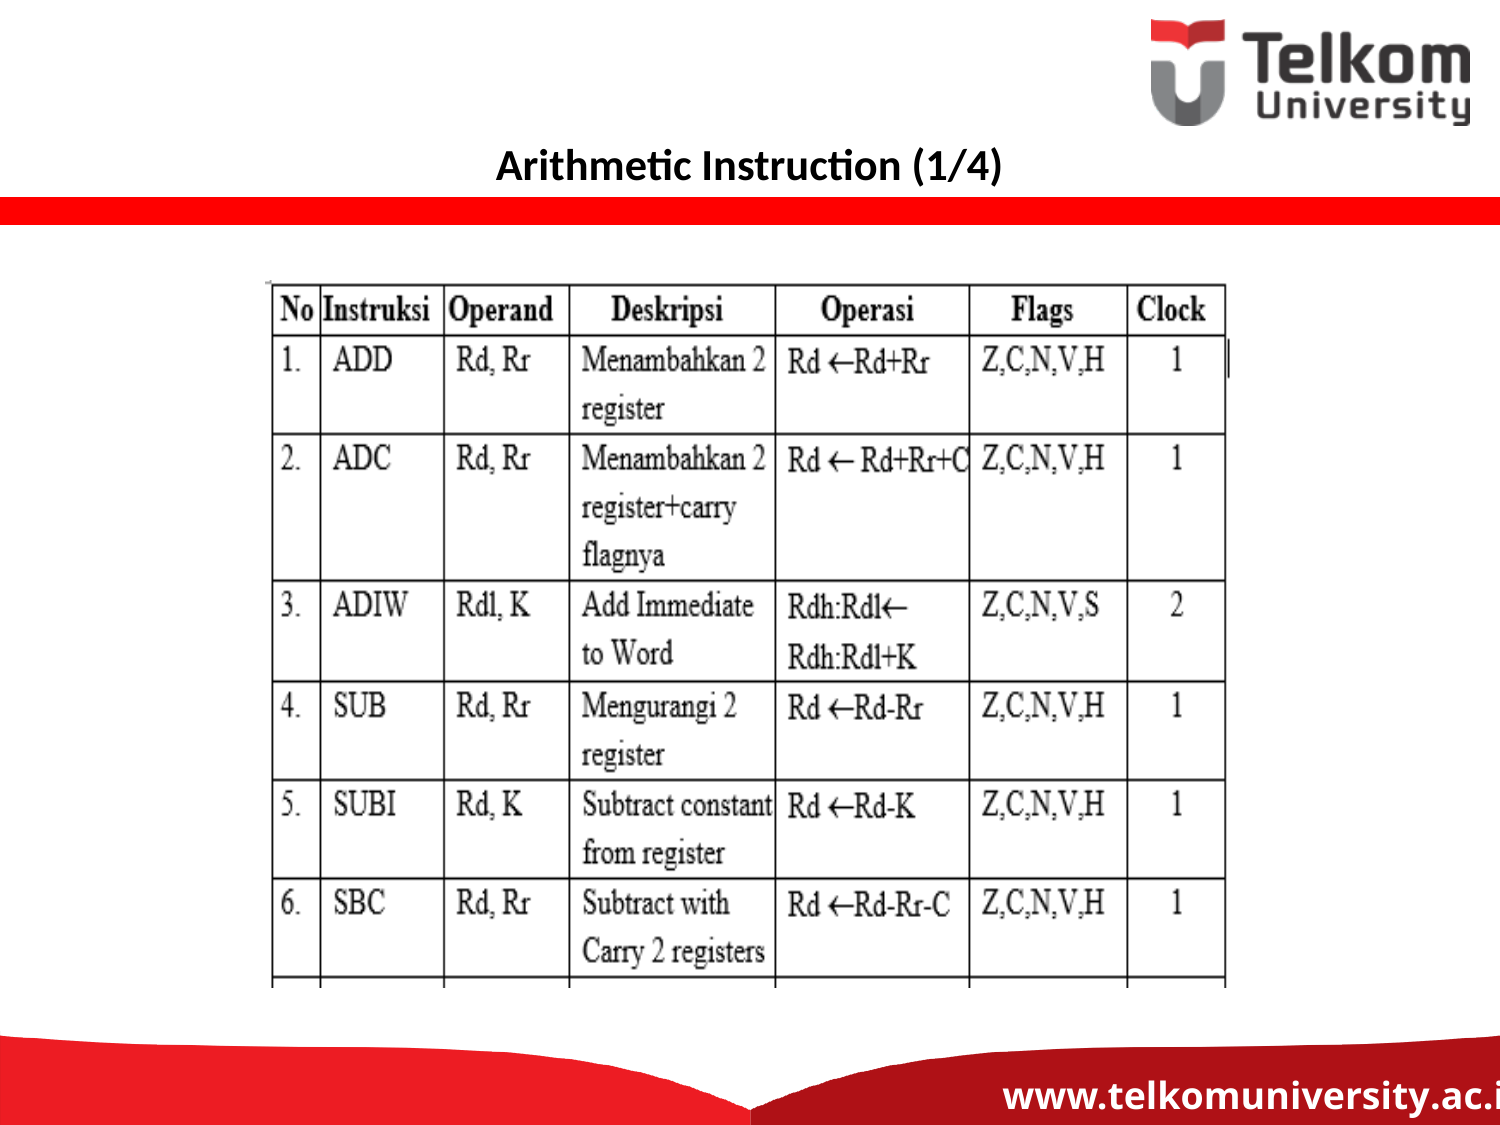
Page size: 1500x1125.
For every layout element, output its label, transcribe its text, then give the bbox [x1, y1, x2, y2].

title Arithmetic Instruction (1/4) [0, 128, 1500, 198]
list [265, 280, 1235, 988]
picture [0, 1031, 1500, 1125]
picture [1151, 19, 1470, 126]
